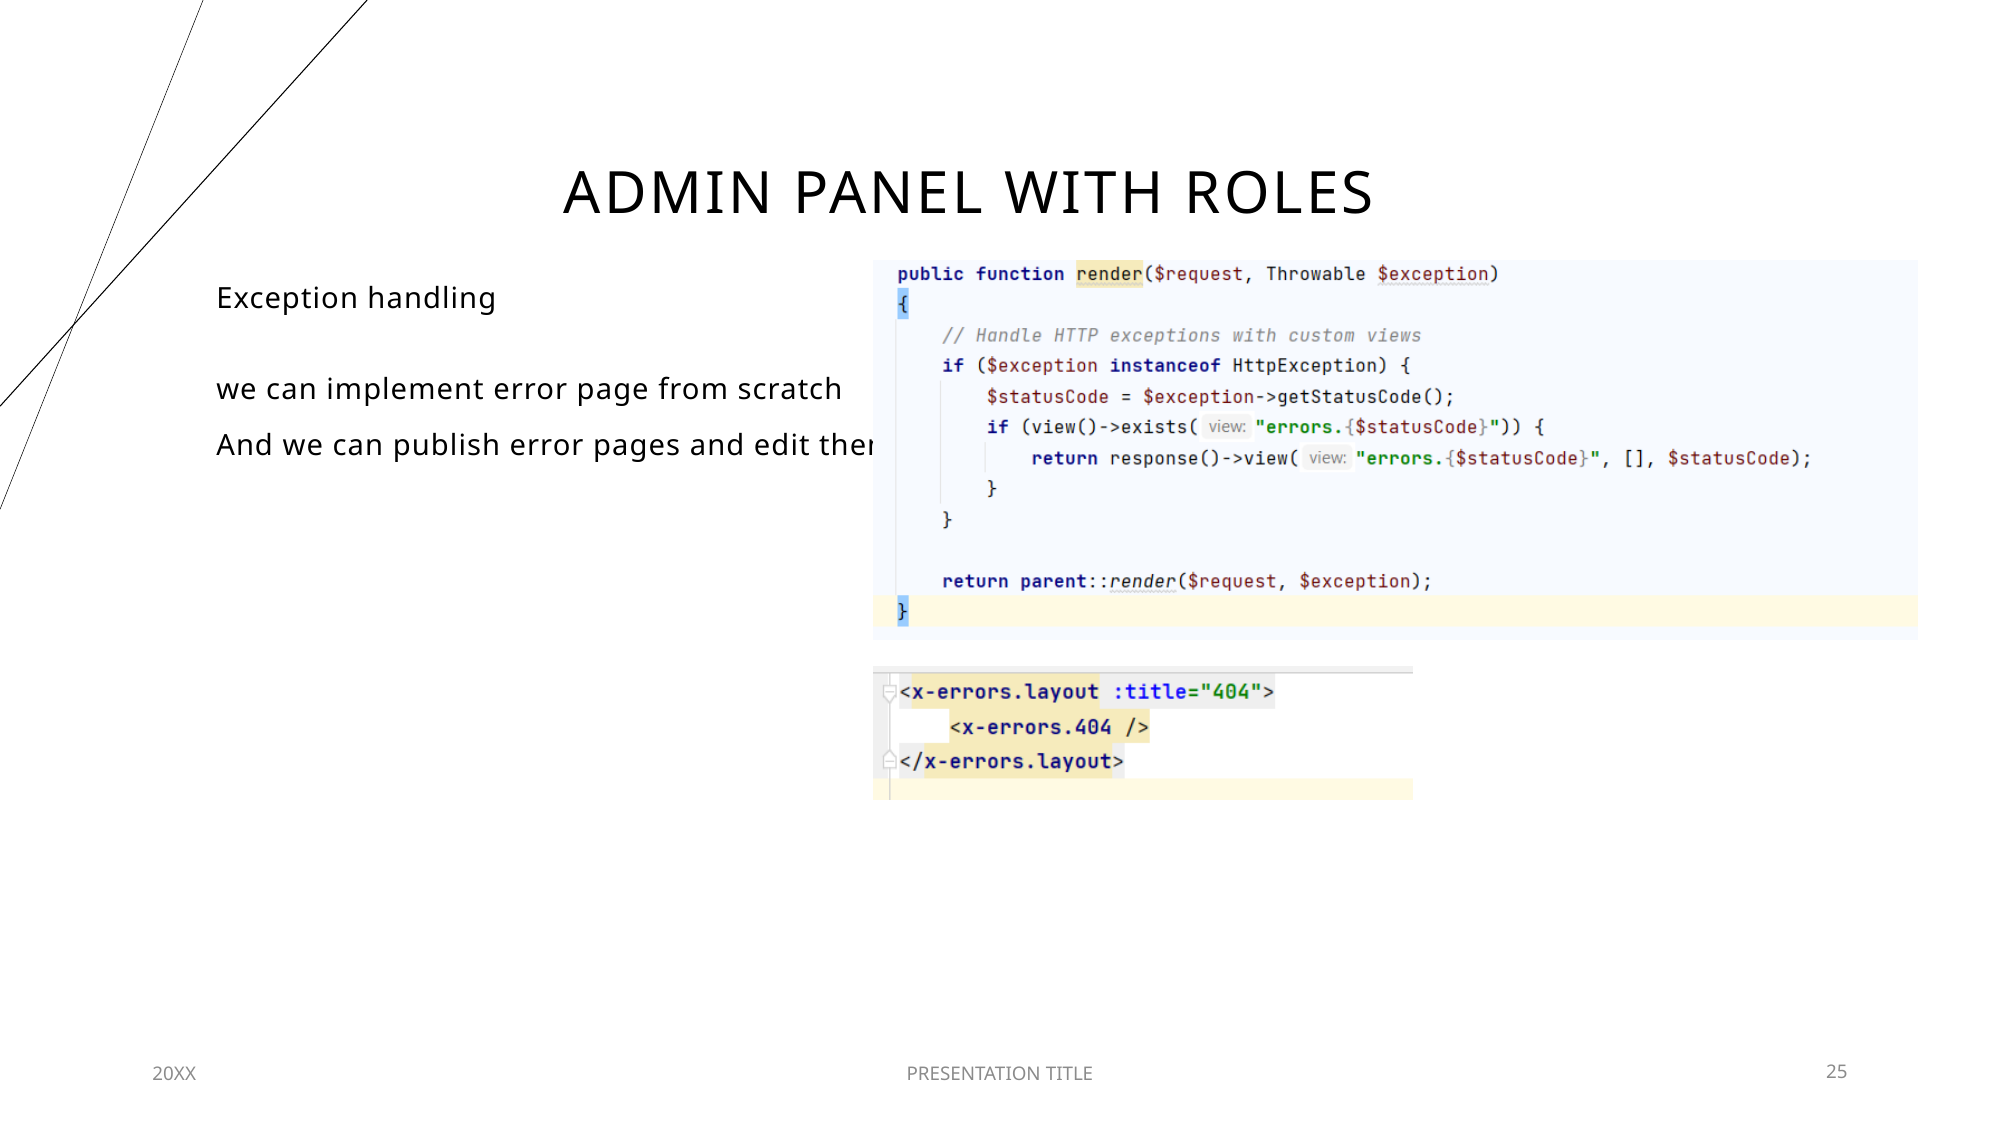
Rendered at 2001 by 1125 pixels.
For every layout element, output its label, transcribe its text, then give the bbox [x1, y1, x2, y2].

footer PRESENTATION TITLE [662, 1042, 1338, 1103]
picture [873, 666, 1413, 800]
picture [873, 260, 1918, 640]
list Exception handling we can implement error page from scratch And we can publish error pages and edit them [201, 272, 873, 601]
slide_number 20XX [137, 1042, 588, 1103]
slide_number 25 [1412, 1042, 1863, 1103]
title Admin Panel with Roles [278, 86, 1661, 272]
